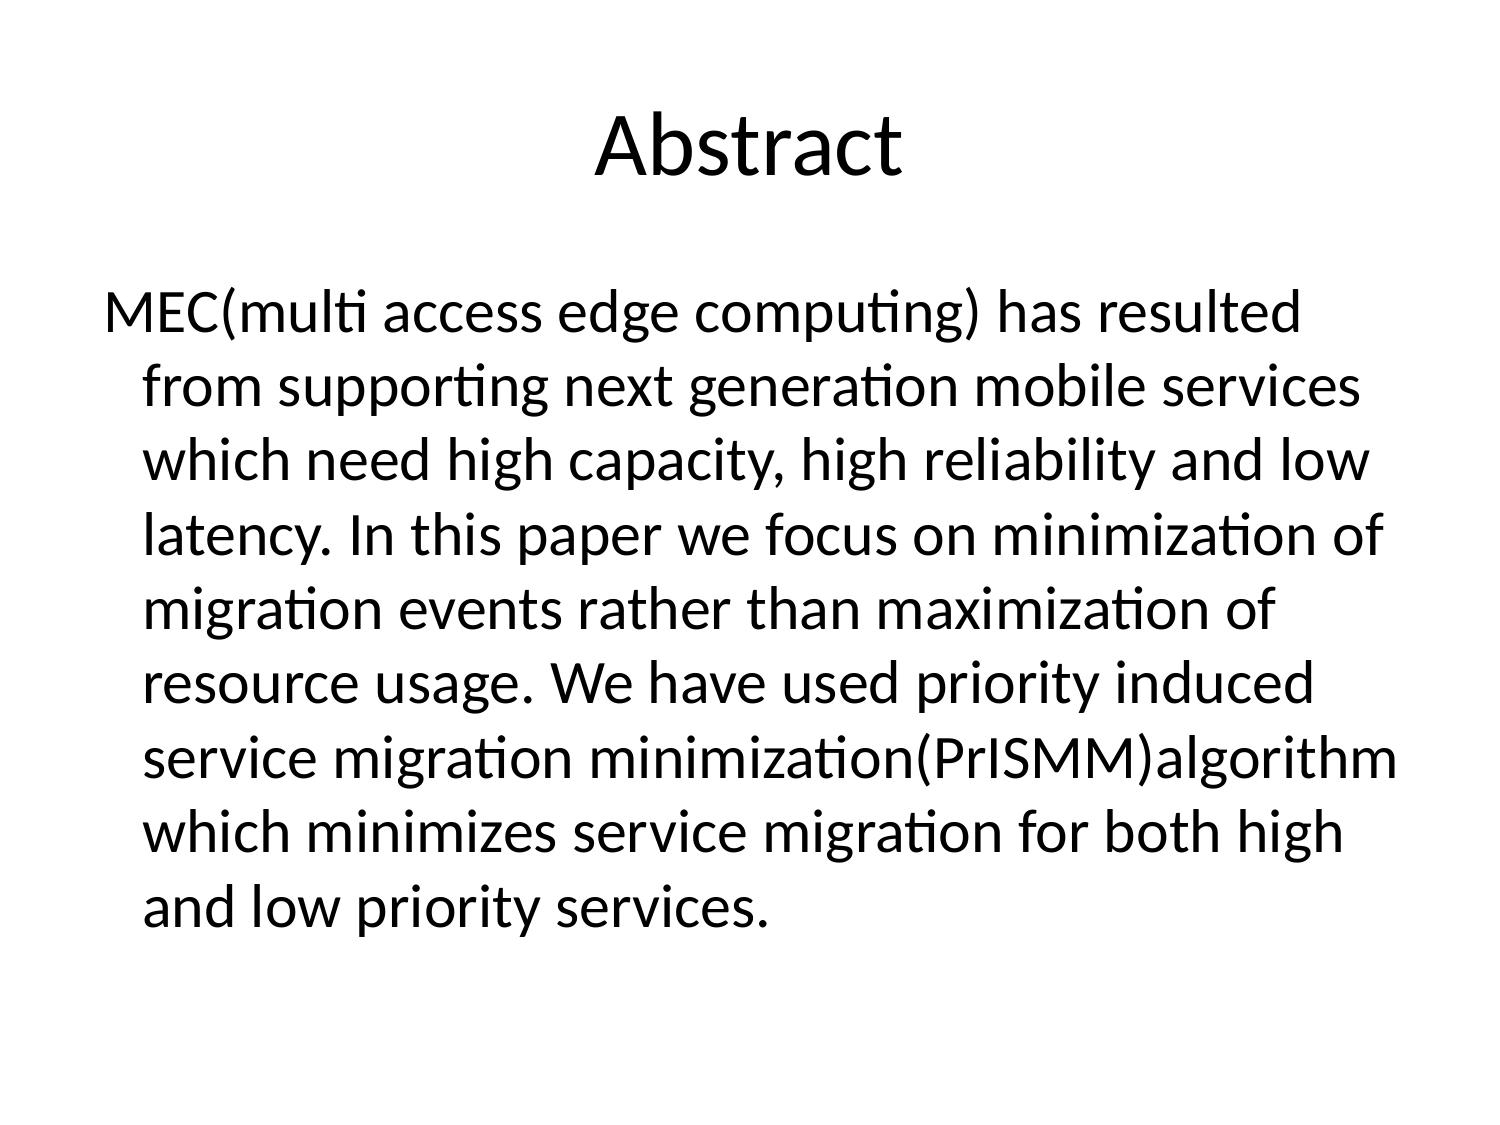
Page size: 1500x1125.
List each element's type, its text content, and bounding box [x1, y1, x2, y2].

title Abstract [75, 45, 1425, 233]
list MEC(multi access edge computing) has resulted from supporting next generation mobile services which need high capacity, high reliability and low latency. In this paper we focus on minimization of migration events rather than maximization of resource usage. We have used priority induced service migration minimization(PrISMM)algorithm which minimizes service migration for both high and low priority services. [75, 262, 1425, 1005]
